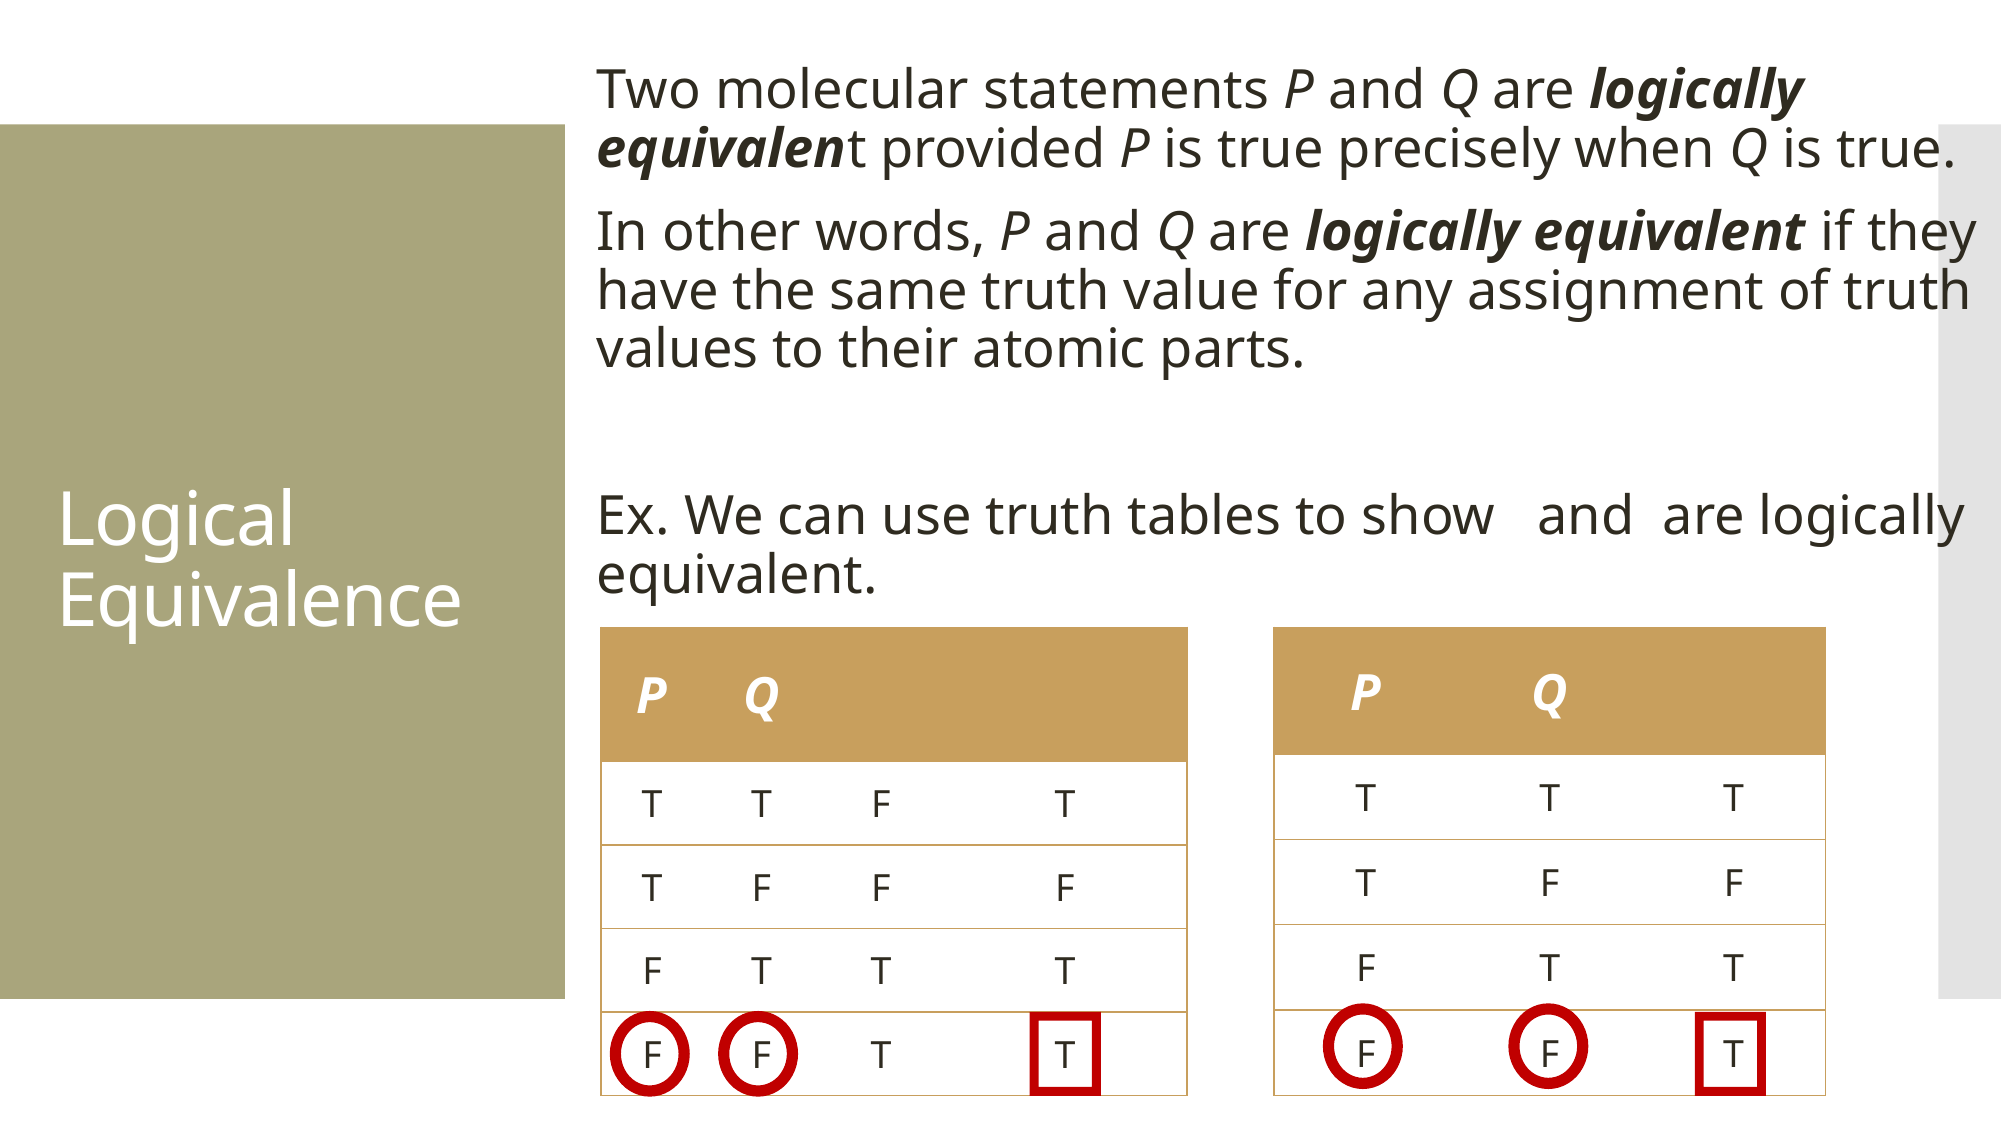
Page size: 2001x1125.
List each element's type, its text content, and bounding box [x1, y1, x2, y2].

text_box [1029, 1011, 1102, 1097]
text_box [1694, 1011, 1767, 1097]
title Logical Equivalence [41, 184, 532, 940]
text_box [1322, 1003, 1403, 1090]
text_box [609, 1010, 690, 1097]
text_box [1508, 1003, 1589, 1090]
list [556, 29, 1991, 1125]
text_box [718, 1010, 799, 1097]
